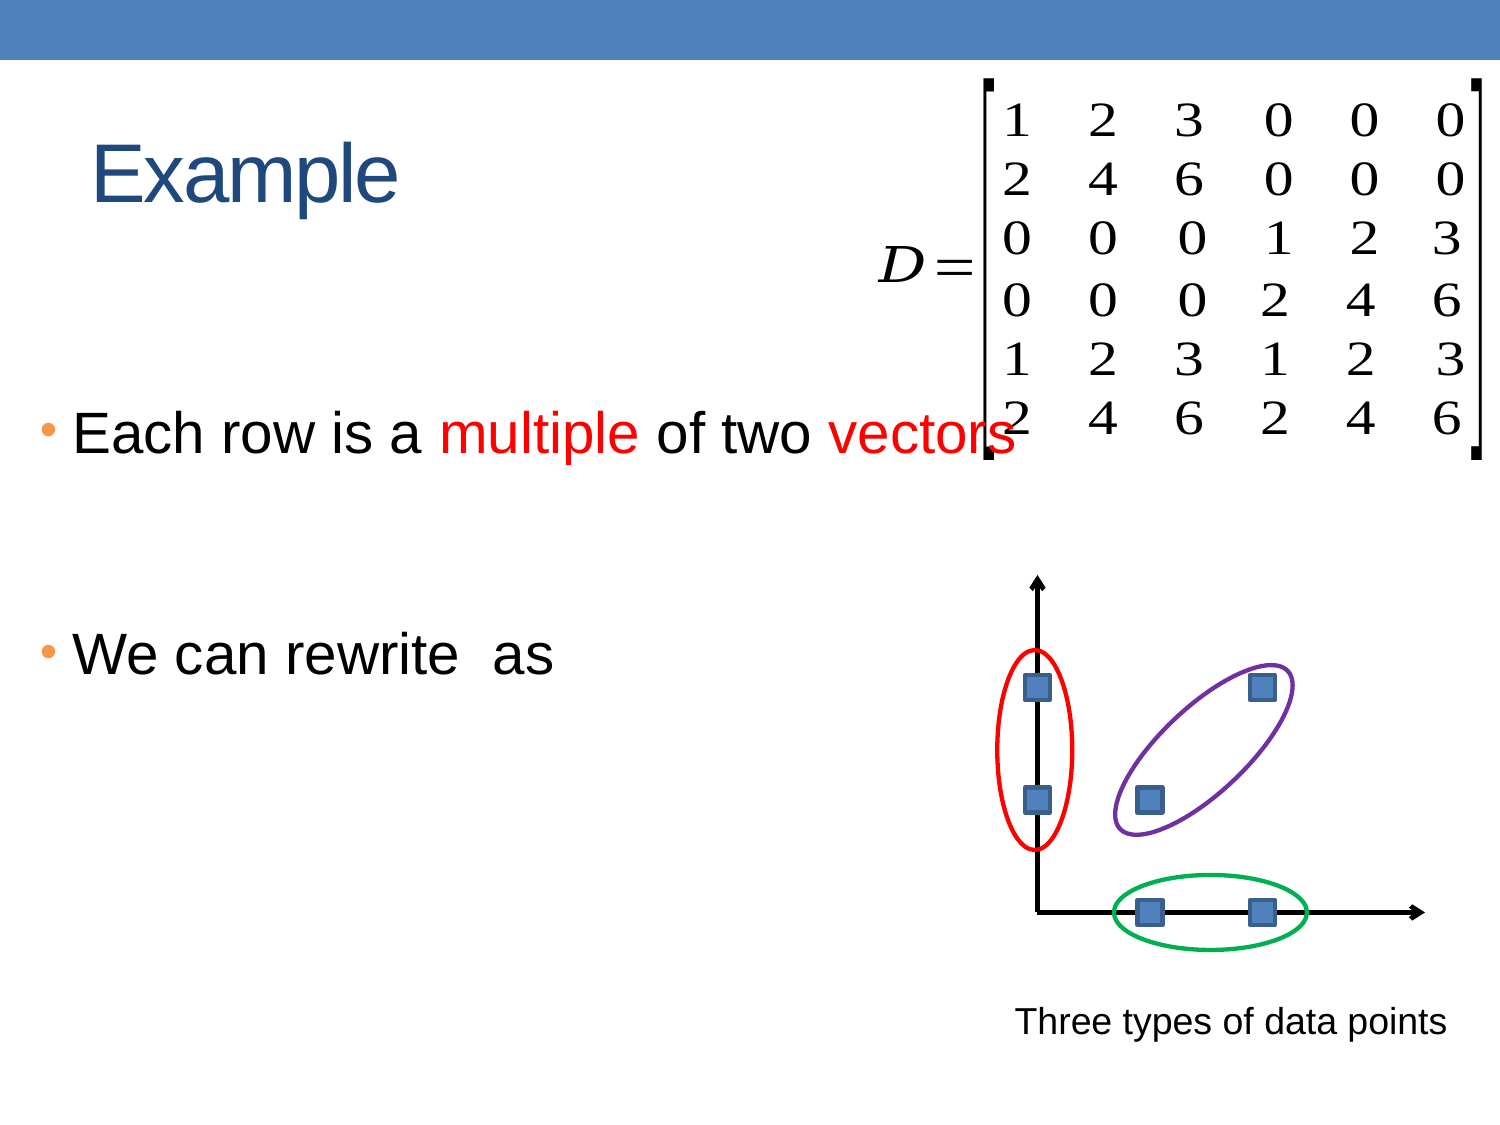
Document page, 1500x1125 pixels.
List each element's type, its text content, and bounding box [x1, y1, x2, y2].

text_box Three types of data points [999, 989, 1463, 1050]
text_box [995, 647, 1034, 853]
title Example [75, 87, 983, 250]
text_box [1046, 651, 1075, 849]
title Example [986, 87, 1425, 250]
text_box [1113, 662, 1295, 837]
text_box [1114, 921, 1307, 953]
text_box [1112, 872, 1309, 909]
